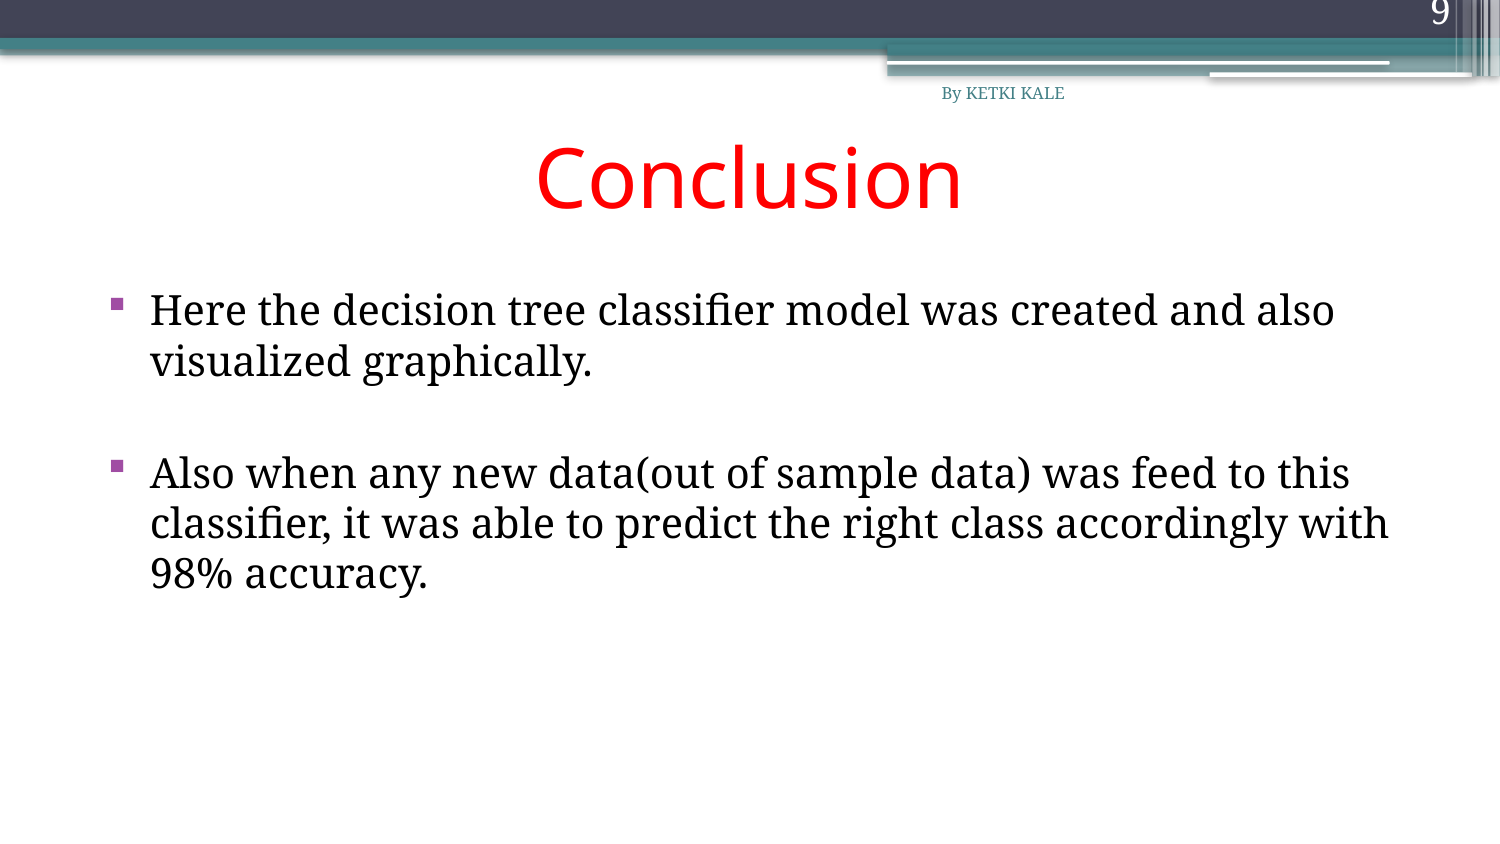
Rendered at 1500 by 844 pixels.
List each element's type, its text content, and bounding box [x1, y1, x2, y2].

list Here the decision tree classifier model was created and also visualized graphically. Also when any new data(out of sample data) was feed to this classifier, it was able to predict the right class accordingly with 98% accuracy. [75, 276, 1425, 809]
footer By KETKI KALE [862, 75, 1080, 132]
title Conclusion [75, 109, 1425, 241]
slide_number 9 [1341, 0, 1466, 46]
